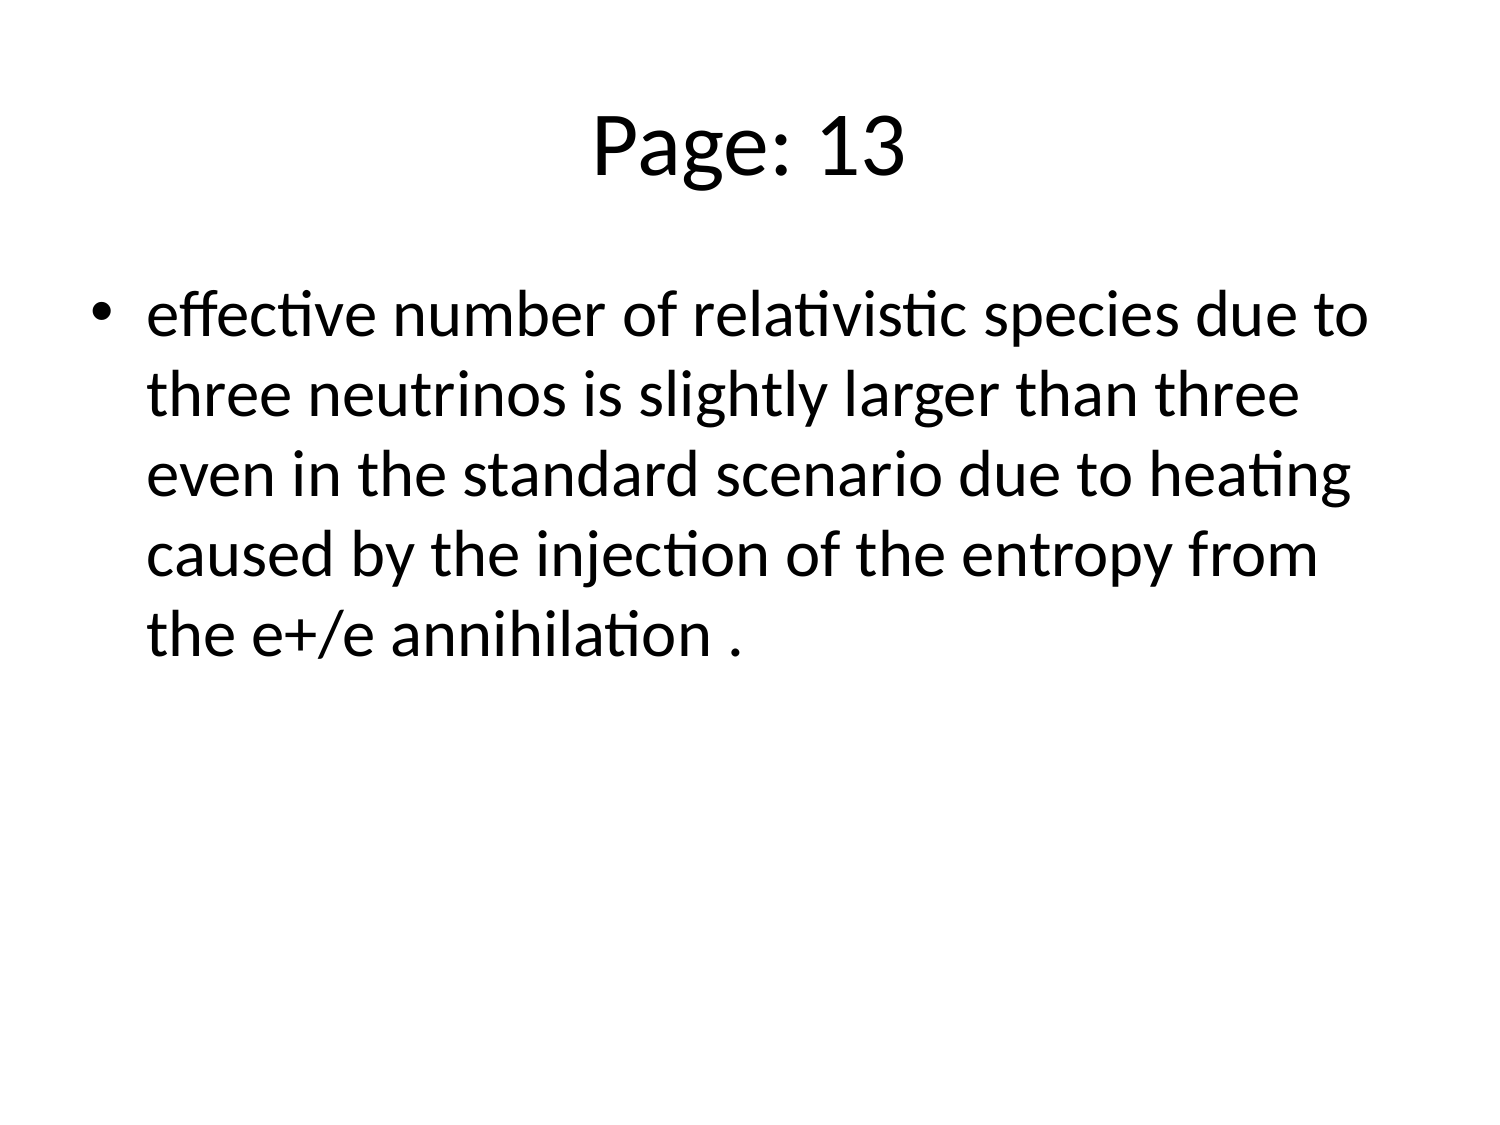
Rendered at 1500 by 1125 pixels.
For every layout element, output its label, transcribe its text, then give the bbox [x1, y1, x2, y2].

list effective number of relativistic species due to three neutrinos is slightly larger than three even in the standard scenario due to heating caused by the injection of the entropy from the e+/e annihilation . [75, 262, 1425, 1005]
title Page: 13 [75, 45, 1425, 233]
